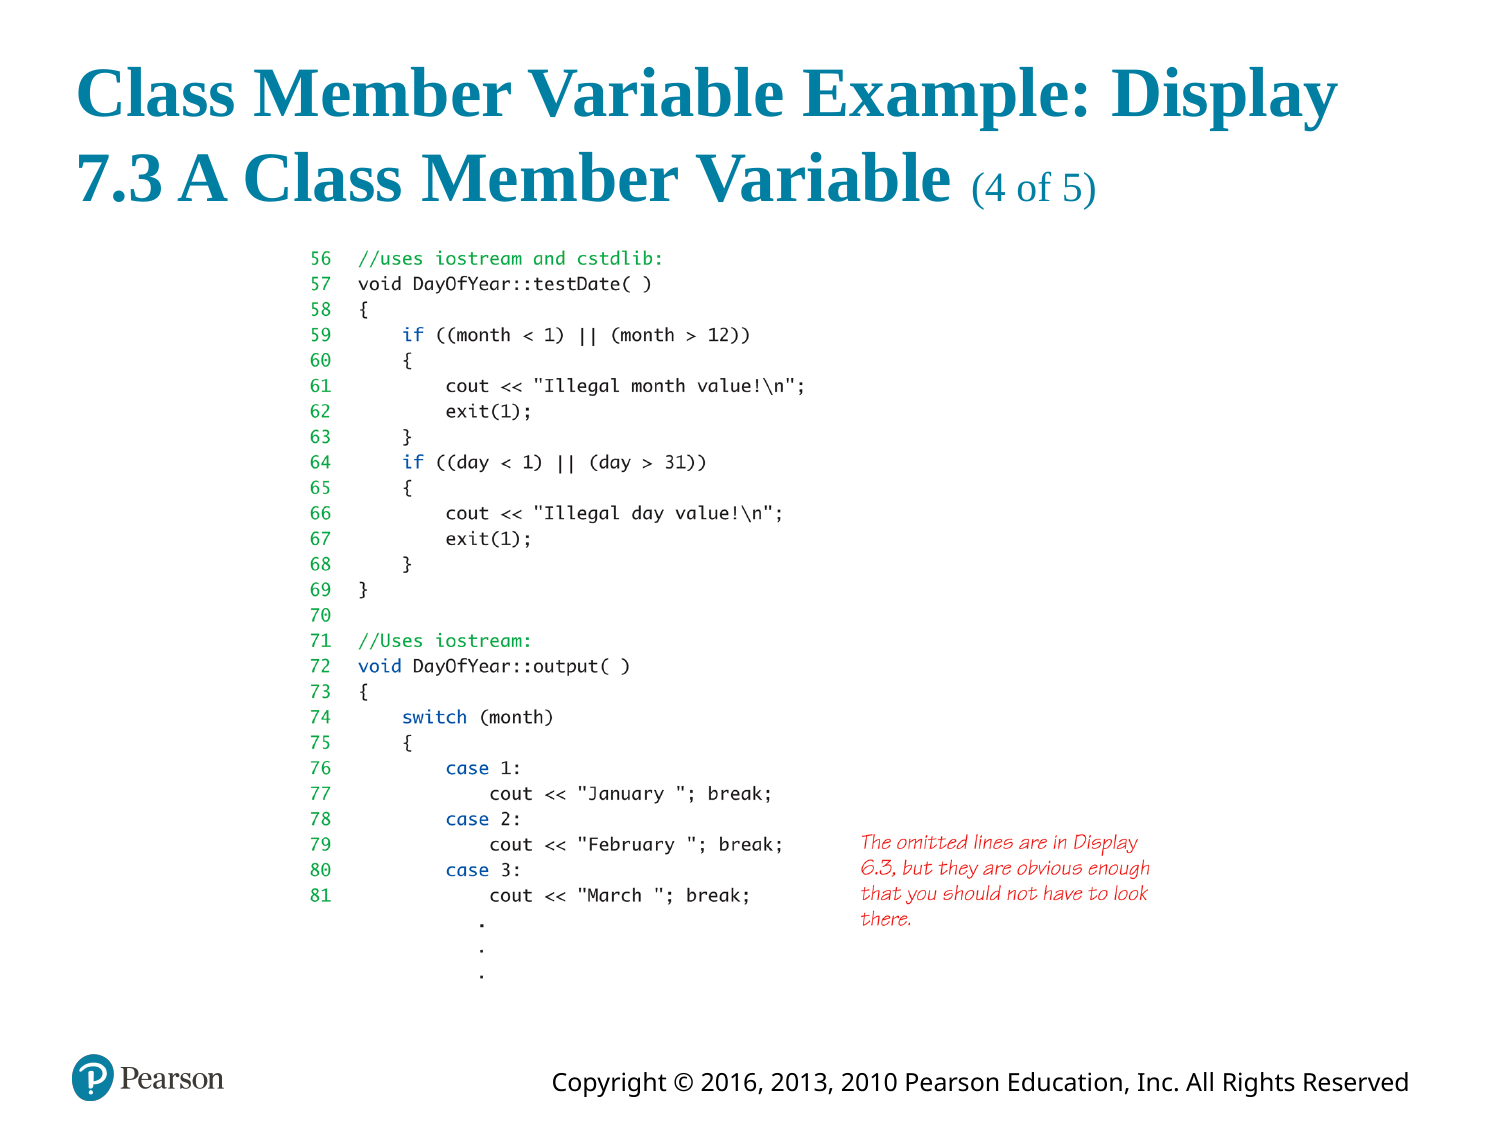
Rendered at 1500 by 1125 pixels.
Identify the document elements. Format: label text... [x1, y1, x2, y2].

picture [289, 232, 1170, 997]
picture [72, 1087, 83, 1101]
picture [72, 1054, 88, 1070]
picture [80, 1063, 106, 1088]
picture [98, 1054, 224, 1101]
title Class Member Variable Example: Display 7.3 A Class Member Variable (4 of 5) [75, 35, 1425, 216]
